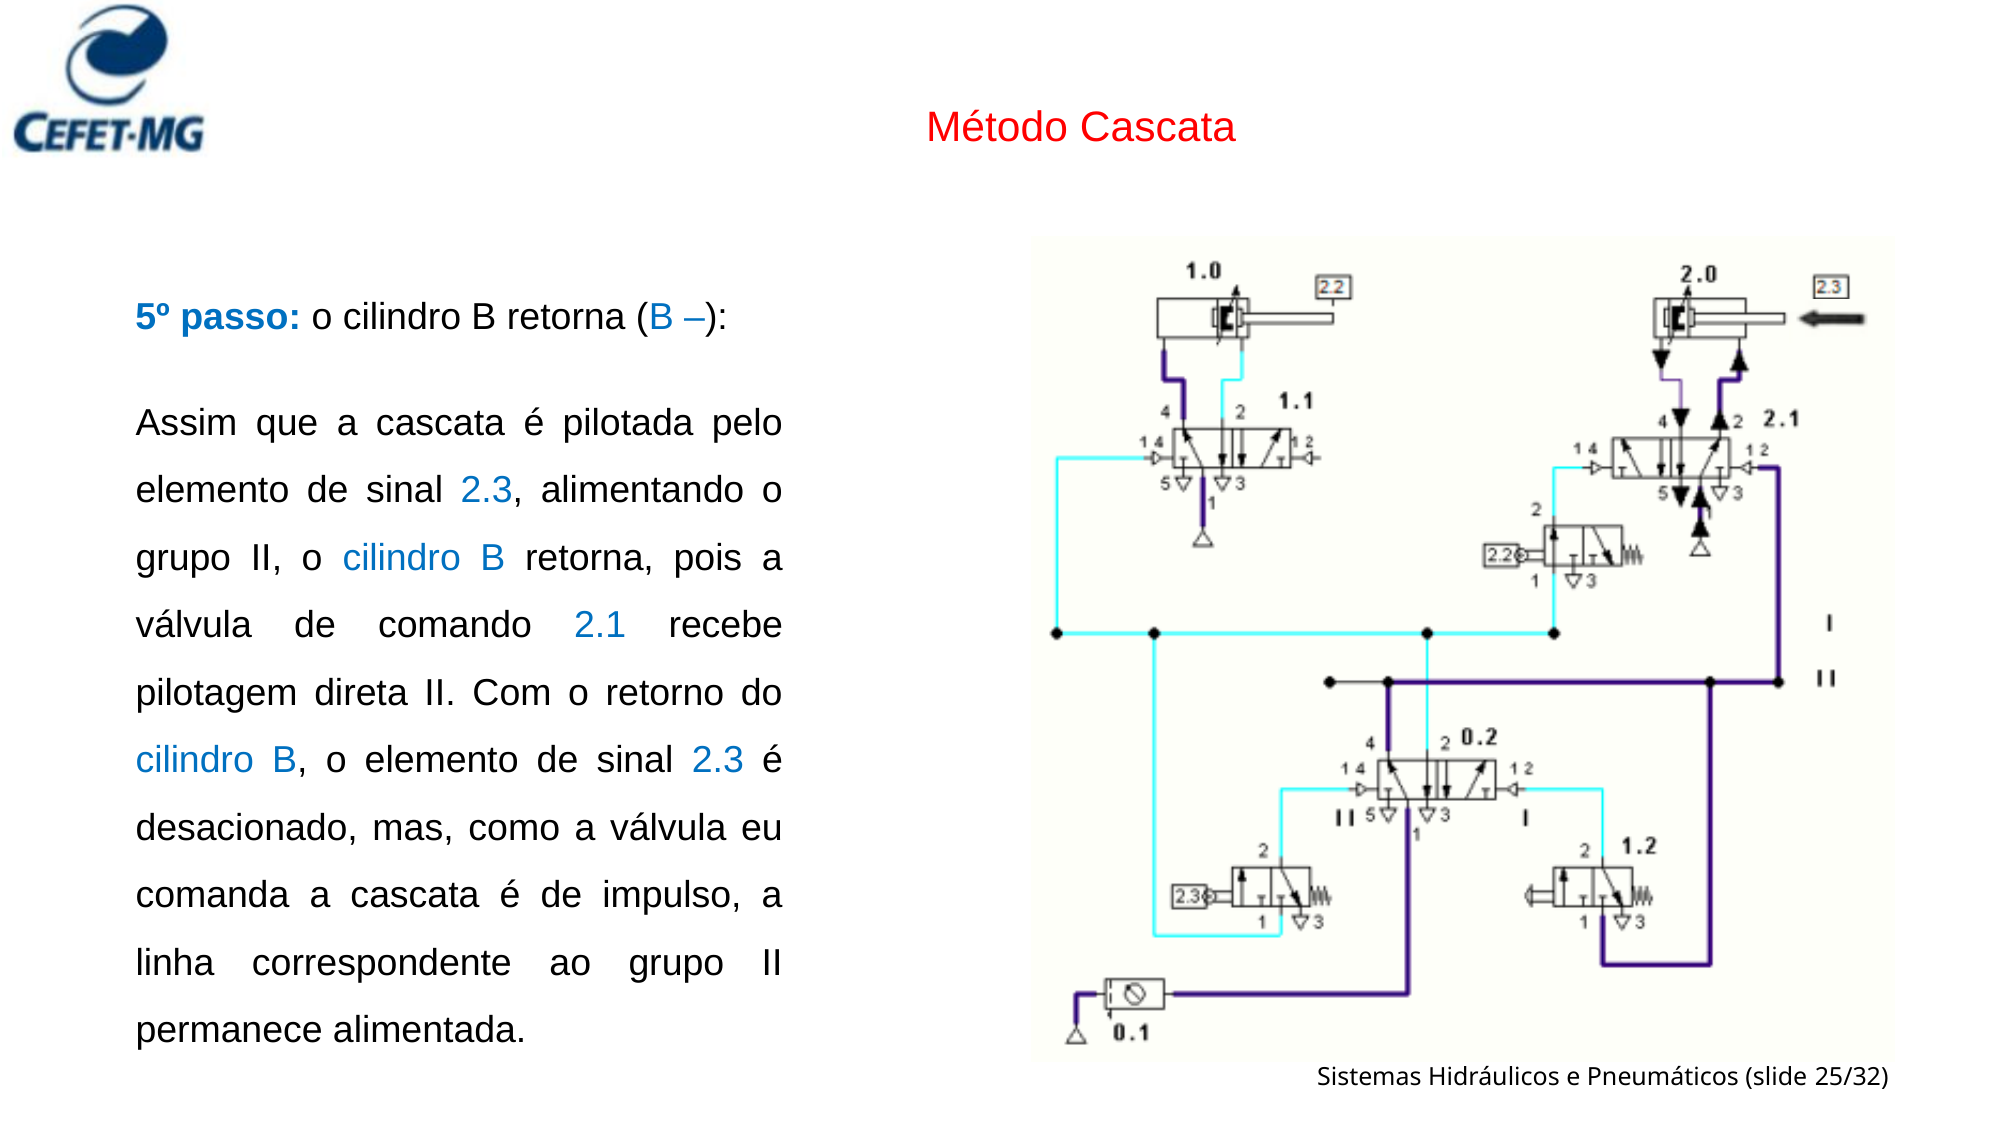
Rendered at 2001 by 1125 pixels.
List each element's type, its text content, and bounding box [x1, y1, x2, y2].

picture [1031, 236, 1895, 1062]
title Método Cascata [258, 65, 1904, 159]
picture [2, 0, 214, 163]
list Assim que a cascata é pilotada pelo elemento de sinal 2.3, alimentando o grupo II, o cilindro B retorna, pois a válvula de comando 2.1 recebe pilotagem direta II. Com o retorno do cilindro B, o elemento de sinal 2.3 é desacionado, mas, como a válvula eu comanda a cascata é de impulso, a linha correspondente ao grupo II permanece alimentada. [120, 367, 798, 1060]
footer Sistemas Hidráulicos e Pneumáticos (slide 25/32) [1197, 1059, 1904, 1103]
text_box 5º passo: o cilindro B retorna (B –): [120, 262, 751, 345]
